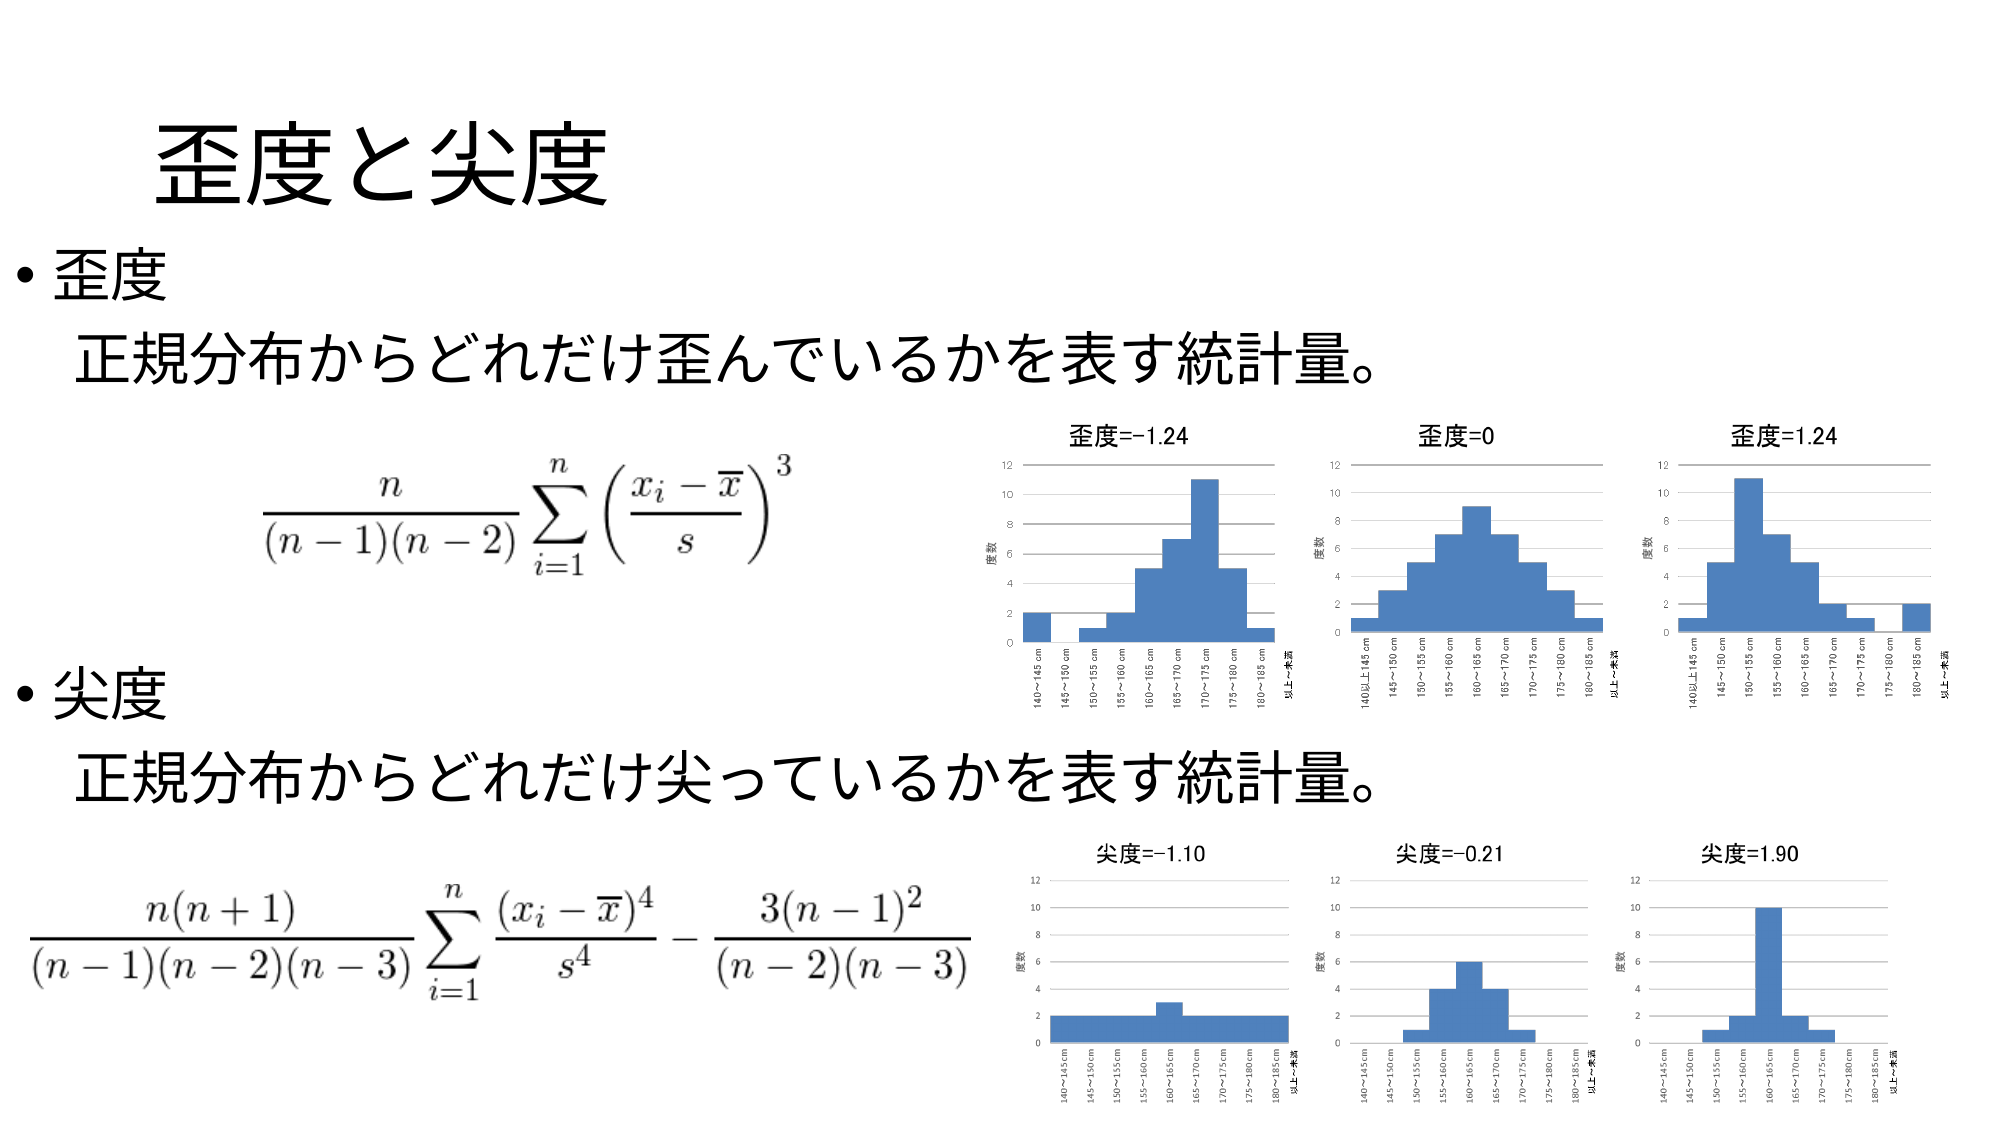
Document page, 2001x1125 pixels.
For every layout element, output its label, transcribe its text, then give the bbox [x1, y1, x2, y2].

picture [263, 454, 793, 577]
list 歪度 正規分布からどれだけ歪んでいるかを表す統計量。 尖度 正規分布からどれだけ尖っているかを表す統計量。 [0, 238, 1725, 953]
picture [970, 410, 1956, 715]
title 歪度と尖度 [137, 59, 1863, 278]
picture [30, 884, 971, 1002]
picture [1001, 830, 1904, 1110]
